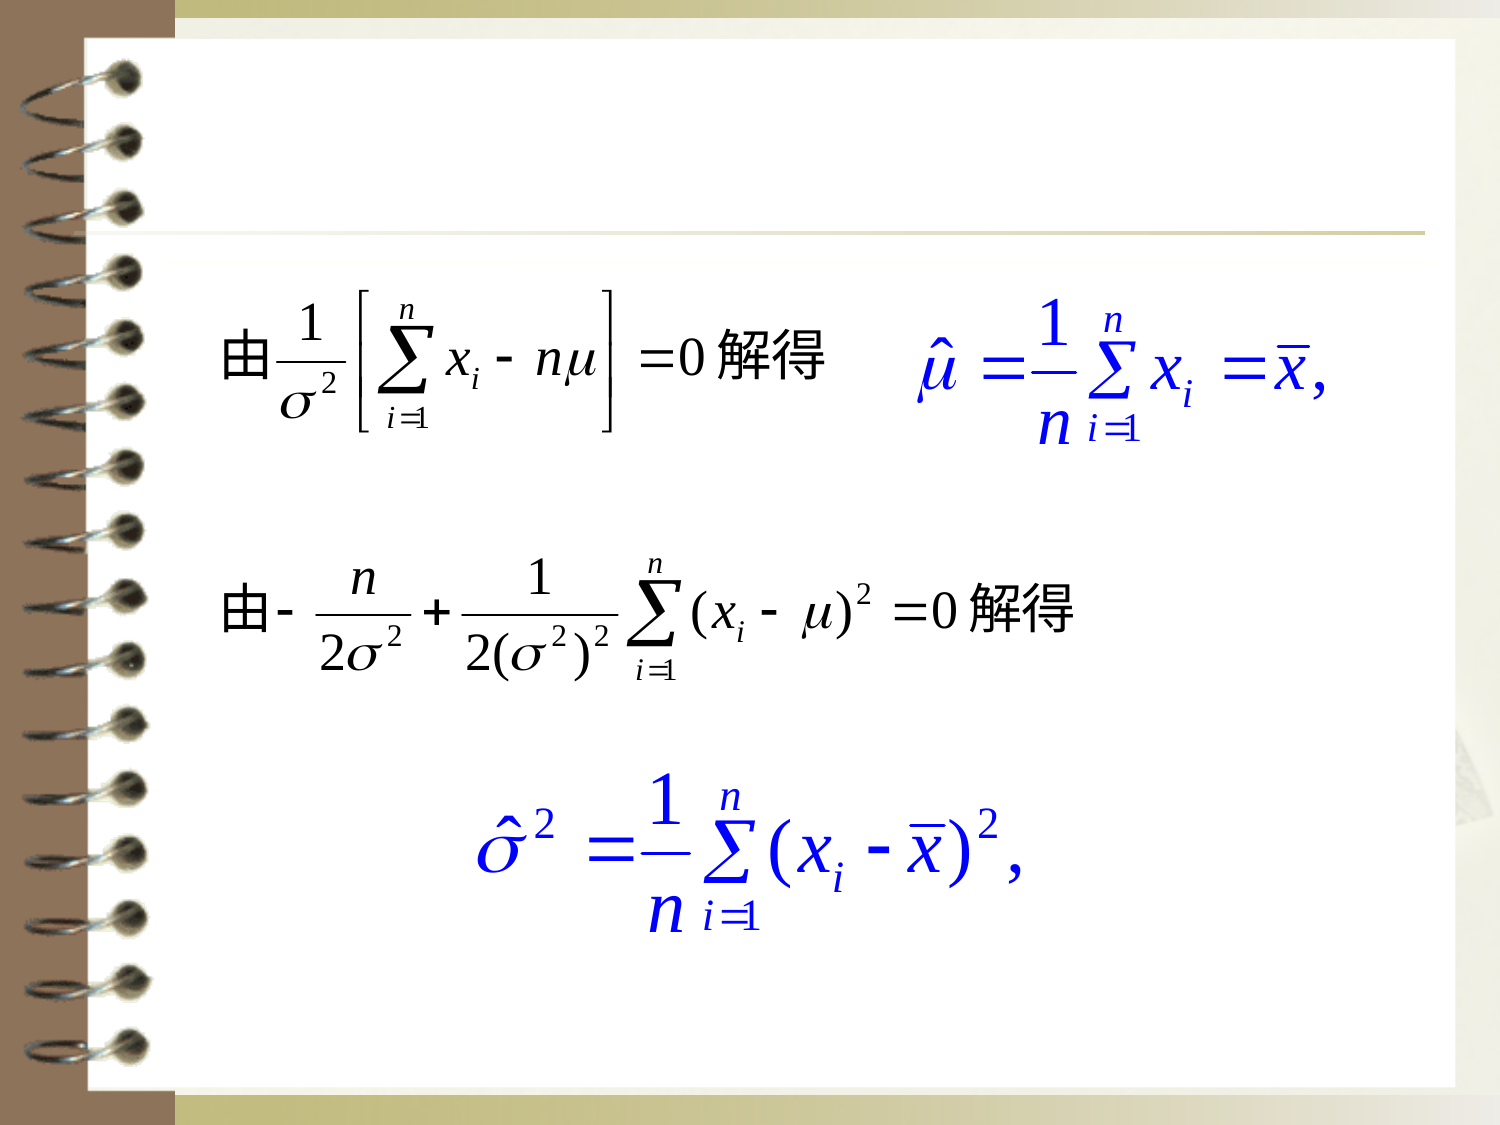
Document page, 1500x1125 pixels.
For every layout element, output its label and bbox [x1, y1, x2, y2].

text_box [465, 751, 1041, 950]
text_box [217, 538, 1138, 693]
text_box [903, 278, 1342, 460]
text_box [217, 278, 893, 446]
picture [0, 0, 175, 1125]
